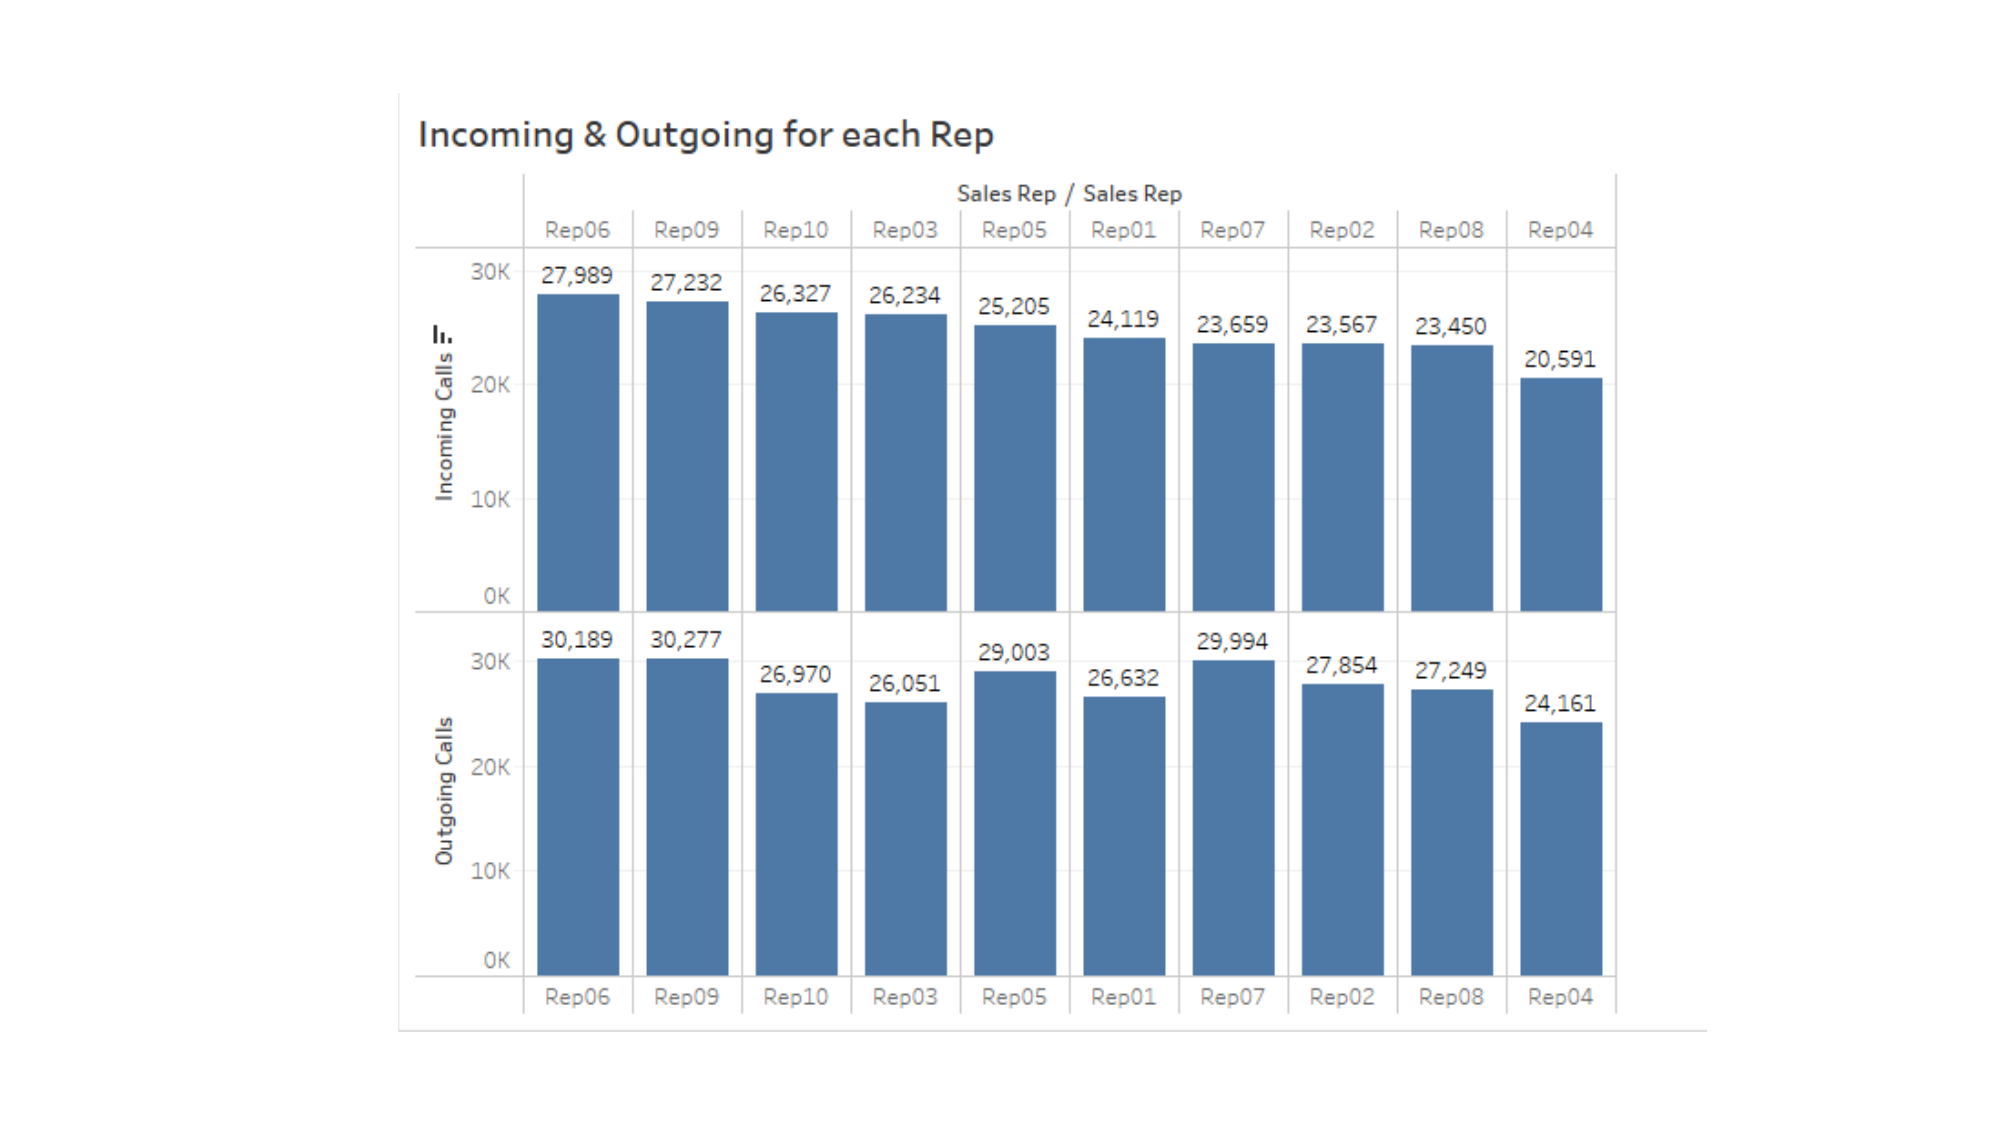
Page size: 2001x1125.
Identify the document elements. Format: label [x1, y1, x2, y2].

picture [398, 92, 1707, 1032]
